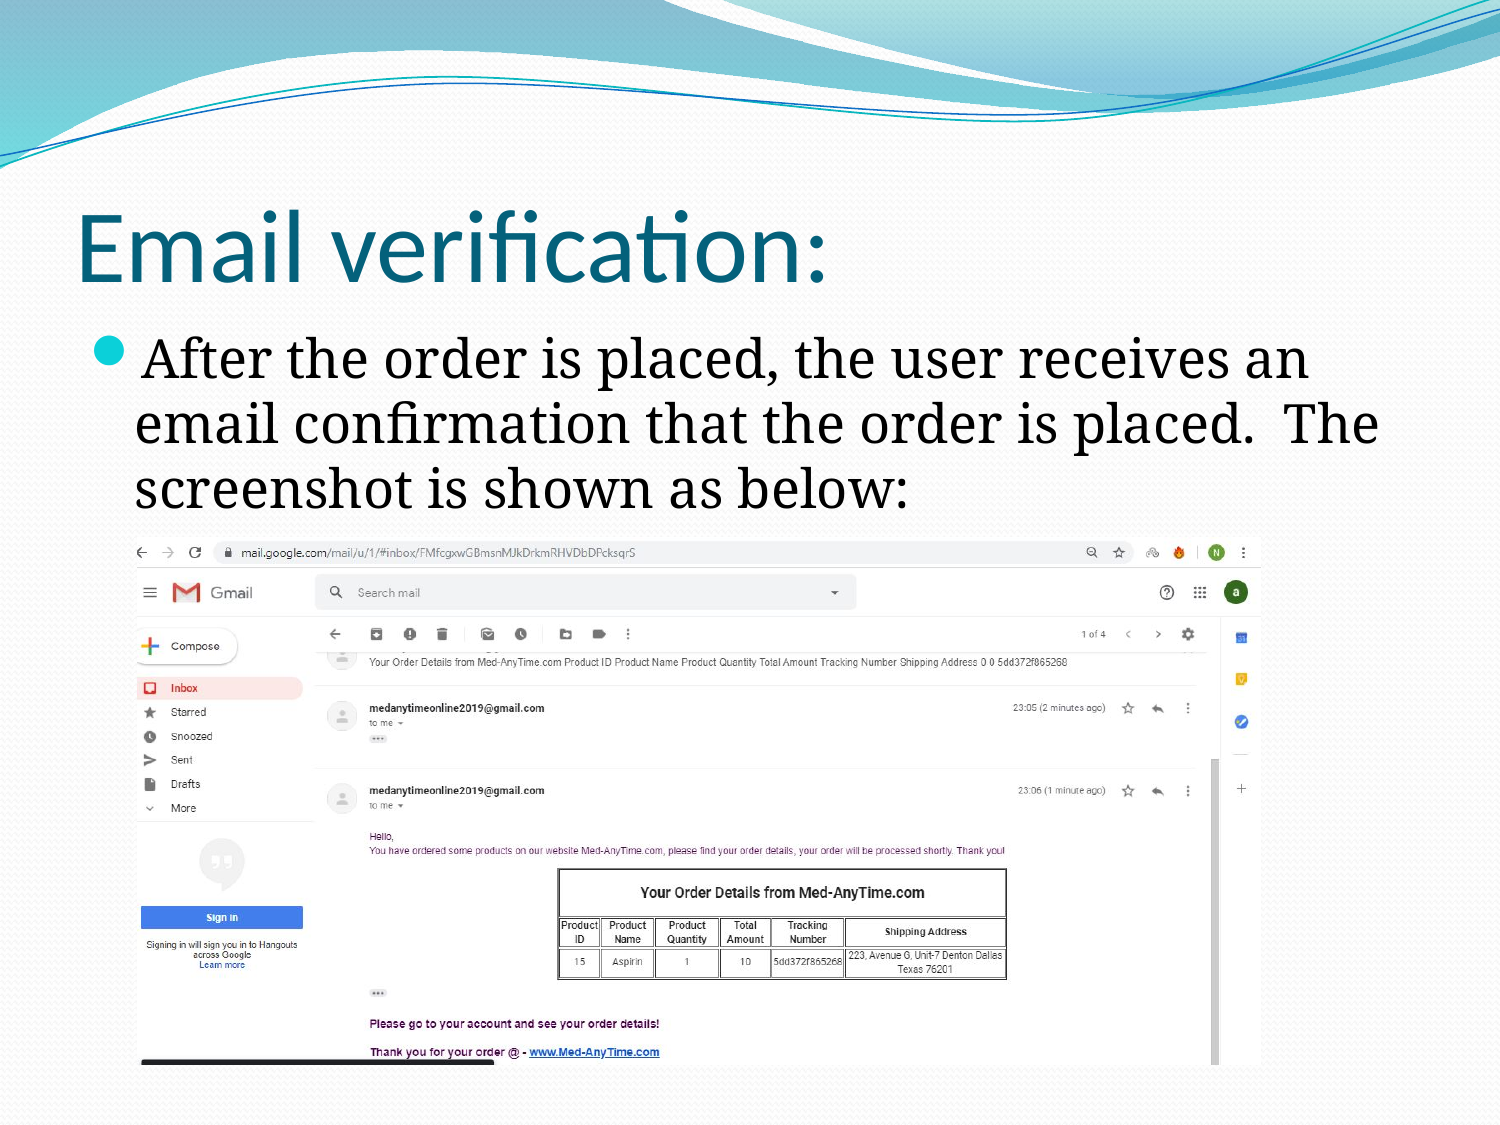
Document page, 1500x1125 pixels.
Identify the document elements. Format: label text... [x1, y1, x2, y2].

picture [137, 537, 1261, 1065]
list After the order is placed, the user receives an email confirmation that the order is placed. The screenshot is shown as below: [75, 317, 1425, 1038]
title Email verification: [75, 115, 1425, 303]
